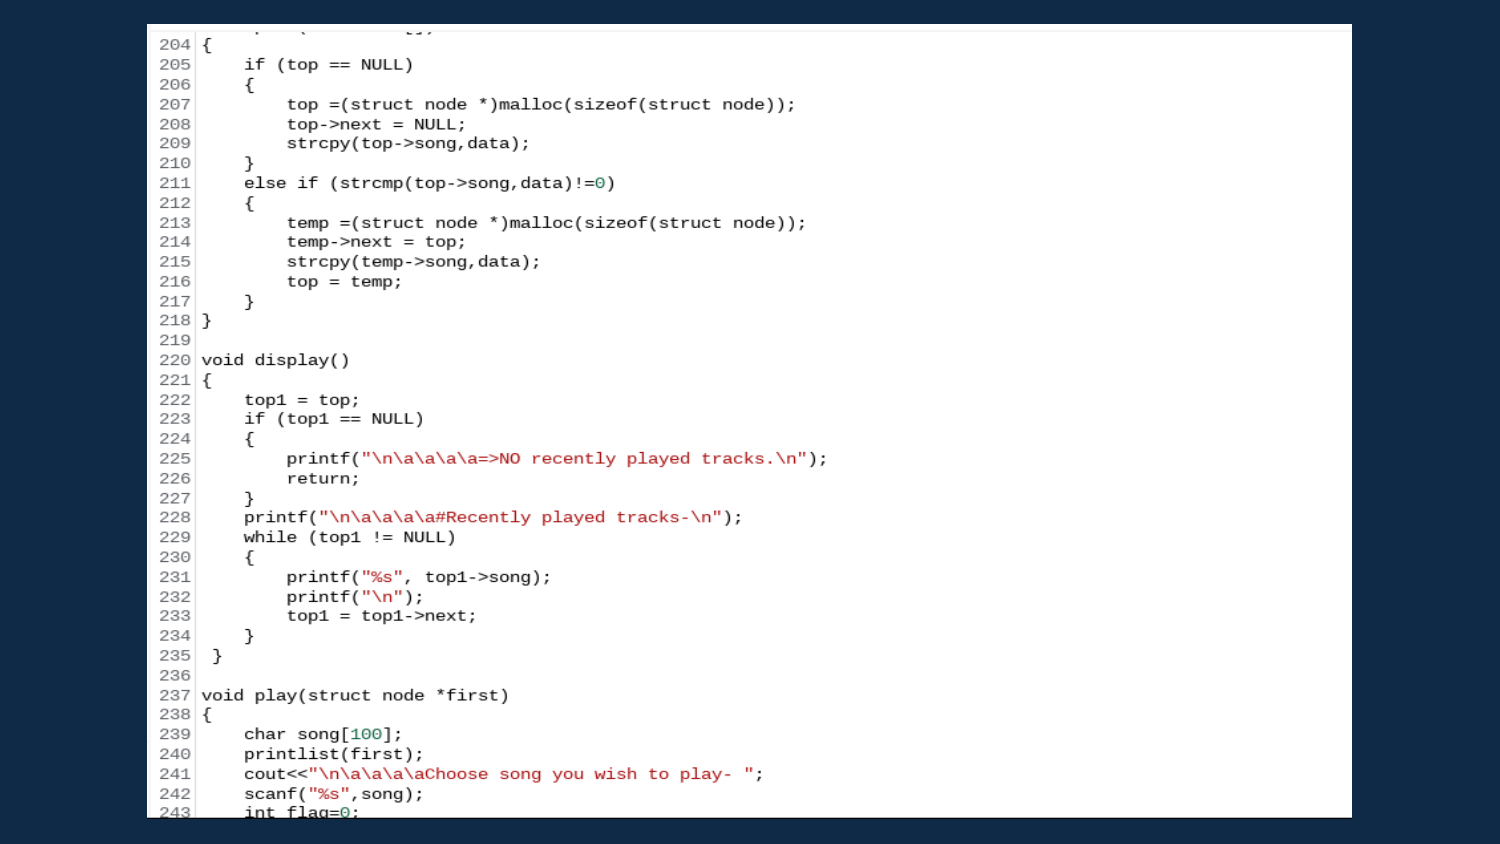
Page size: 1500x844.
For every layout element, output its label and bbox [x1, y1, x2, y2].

picture [146, 24, 1352, 819]
